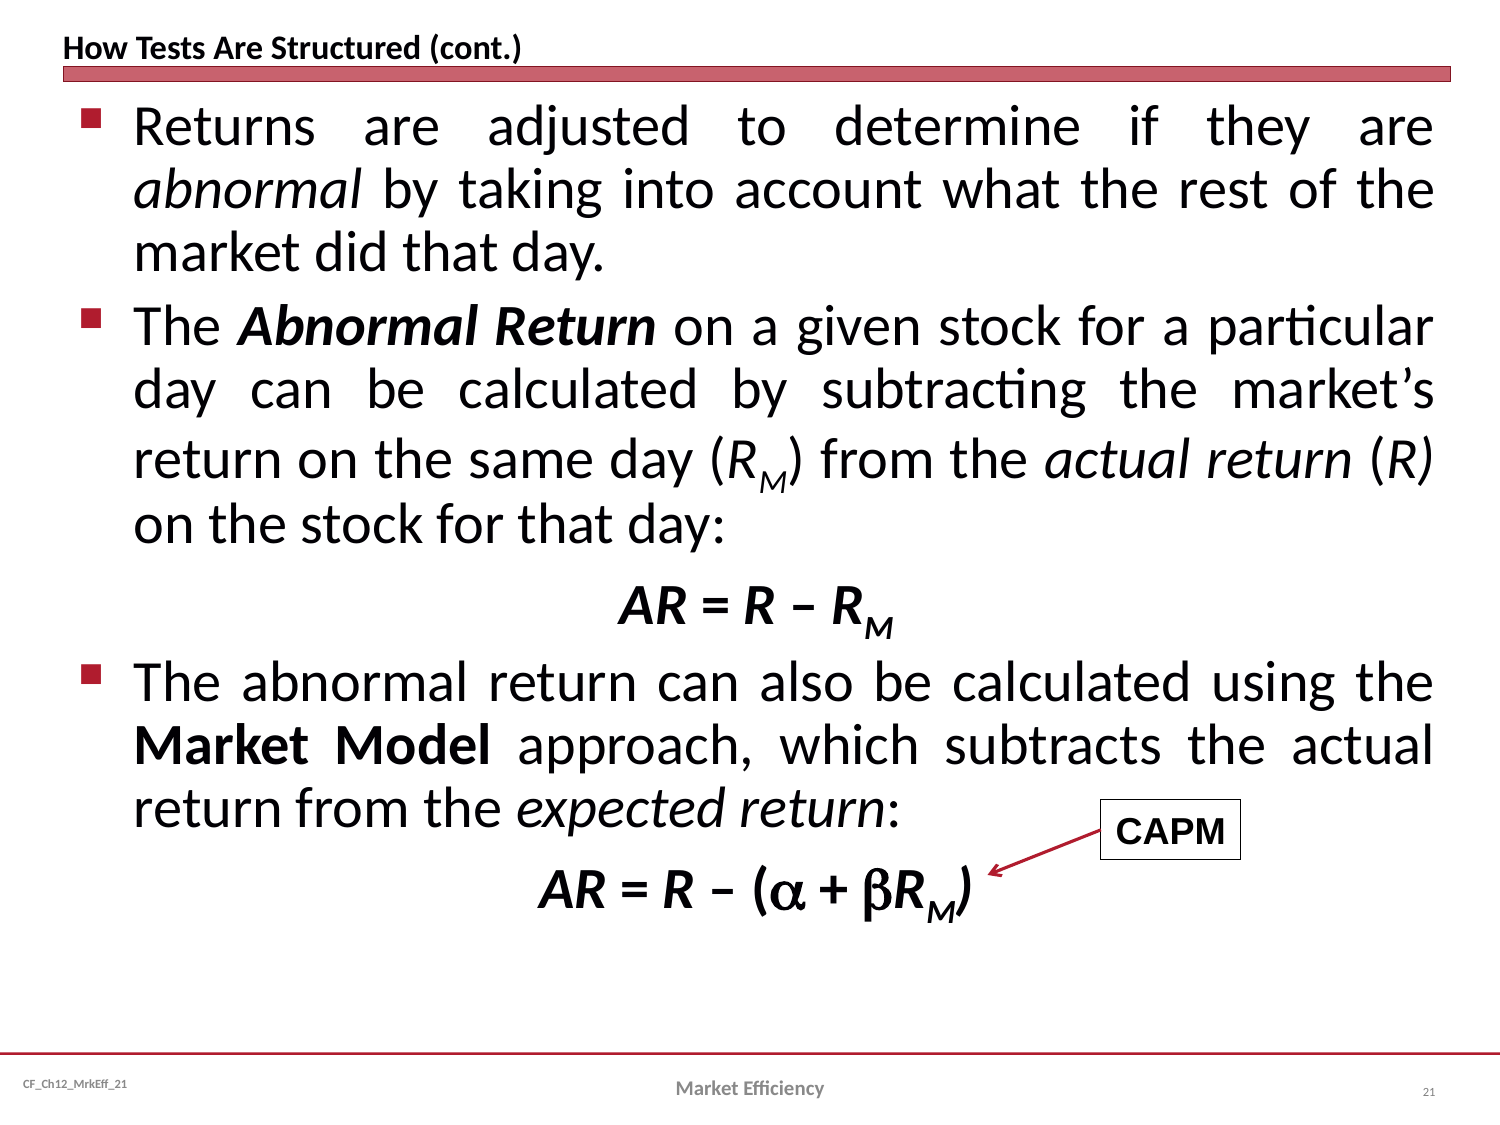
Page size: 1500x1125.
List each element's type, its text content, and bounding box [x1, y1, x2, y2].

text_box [987, 830, 1101, 876]
title How Tests Are Structured (cont.) [62, 6, 1451, 67]
footer Market Efficiency [512, 1056, 988, 1117]
list Returns are adjusted to determine if they are abnormal by taking into account what the rest of the market did that day. The Abnormal Return on a given stock for a particular day can be calculated by subtracting the market’s return on the same day (RM) from the actual return (R) on the stock for that day: AR = R – RM The abnormal return can also be calculated using the Market Model approach, which subtracts the actual return from the expected return: AR = R – (a + bRM) [63, 87, 1451, 1041]
text_box CAPM [1100, 799, 1241, 860]
slide_number 21 [1375, 1061, 1451, 1122]
